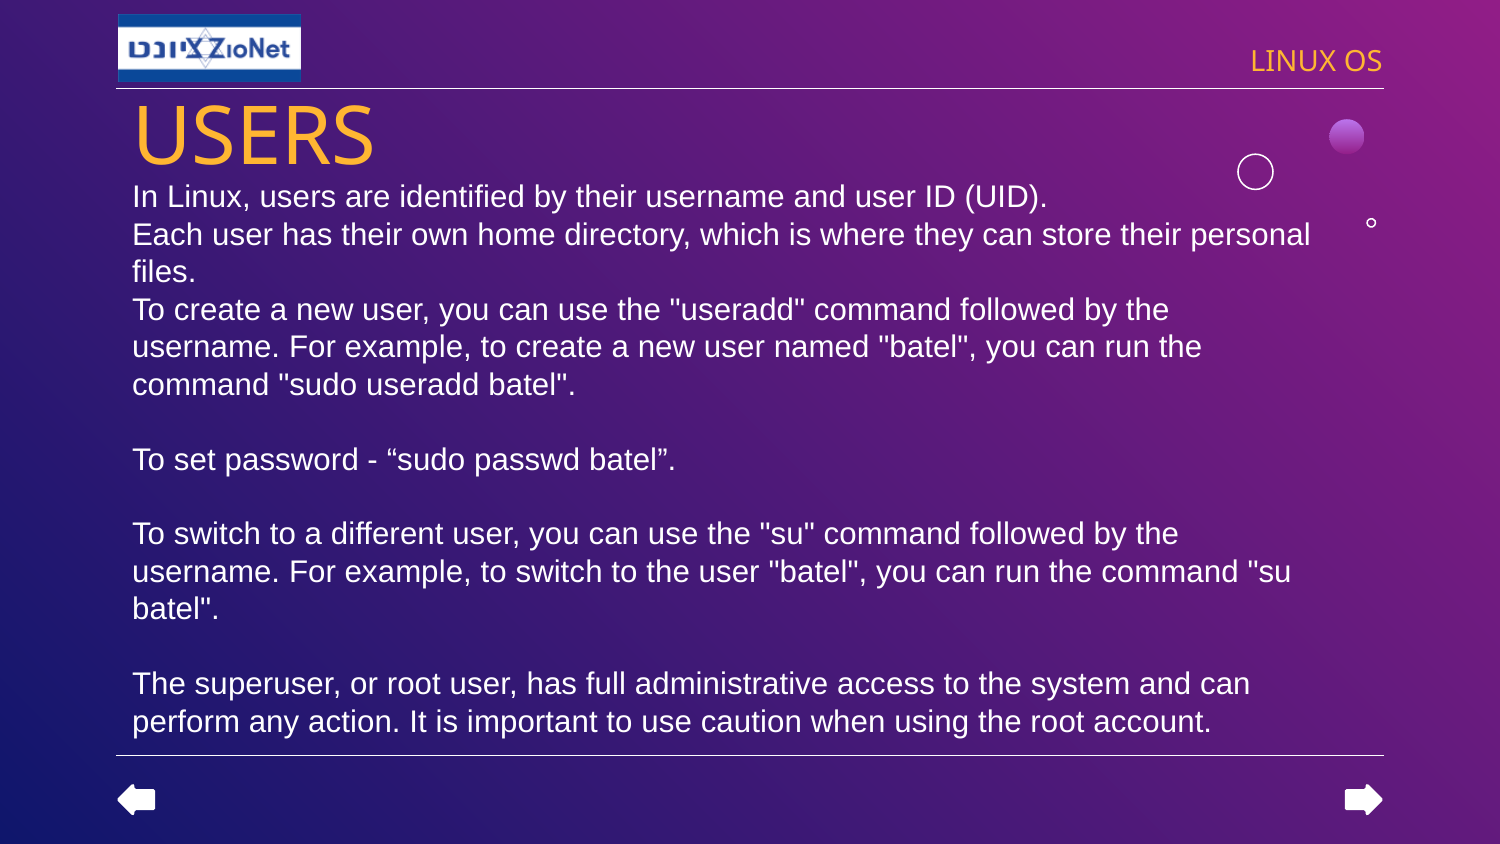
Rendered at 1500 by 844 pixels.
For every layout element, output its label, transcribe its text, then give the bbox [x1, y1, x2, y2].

subtitle In Linux, users are identified by their username and user ID (UID). Each user has their own home directory, which is where they can store their personal files. To create a new user, you can use the "useradd" command followed by the username. For example, to create a new user named "batel", you can run the command "sudo useradd batel". To set password - “sudo passwd batel”. To switch to a different user, you can use the "su" command followed by the username. For example, to switch to the user "batel", you can run the command "su batel". The superuser, or root user, has full administrative access to the system and can perform any action. It is important to use caution when using the root account. [117, 168, 1330, 754]
title USERS [117, 68, 1383, 168]
text_box [1329, 119, 1365, 155]
text_box [117, 784, 156, 816]
text_box LINUX OS [1158, 34, 1383, 85]
text_box [1344, 784, 1383, 816]
picture [118, 14, 301, 83]
